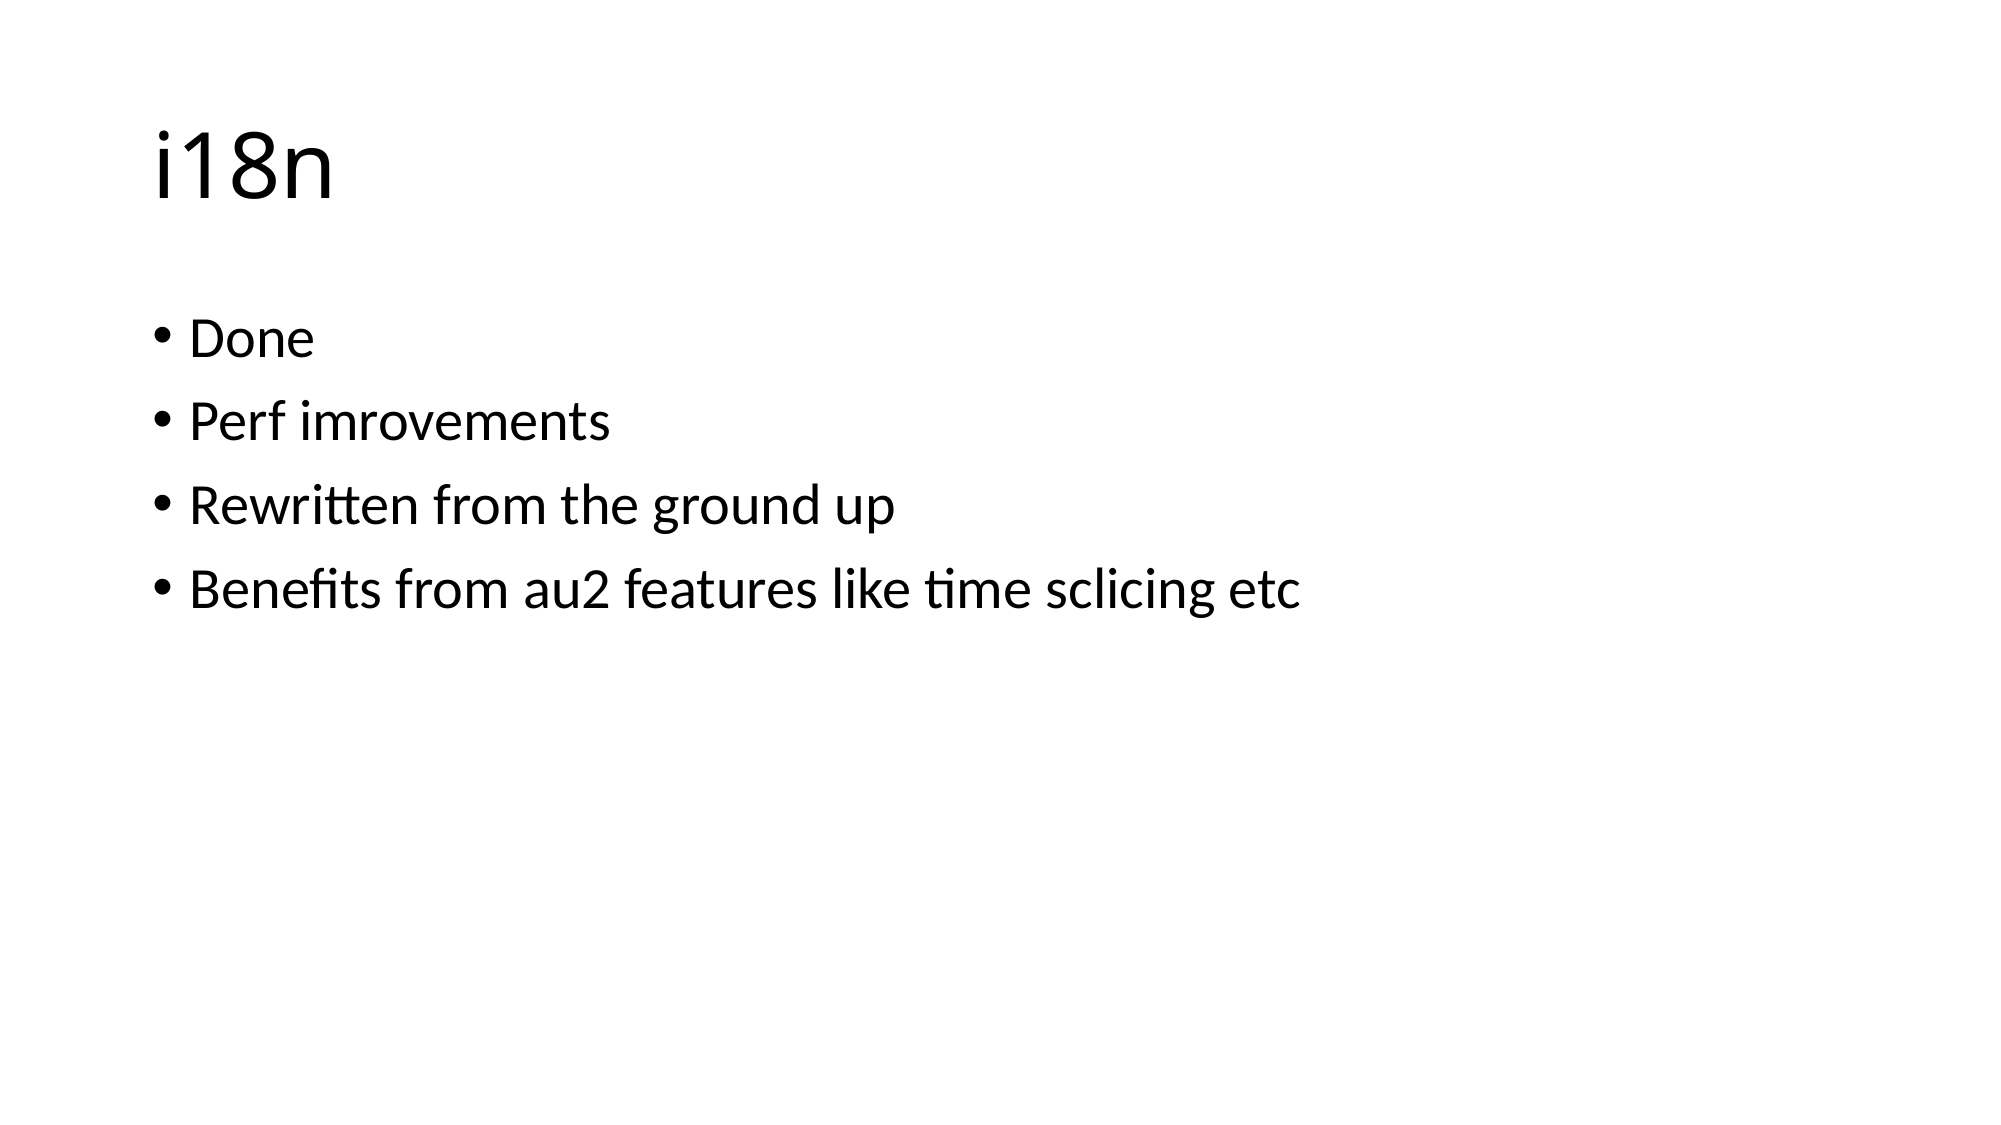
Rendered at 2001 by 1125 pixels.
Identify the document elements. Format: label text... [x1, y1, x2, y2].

title i18n [137, 59, 1863, 278]
list Done Perf imrovements Rewritten from the ground up Benefits from au2 features like time sclicing etc [137, 299, 1863, 1014]
